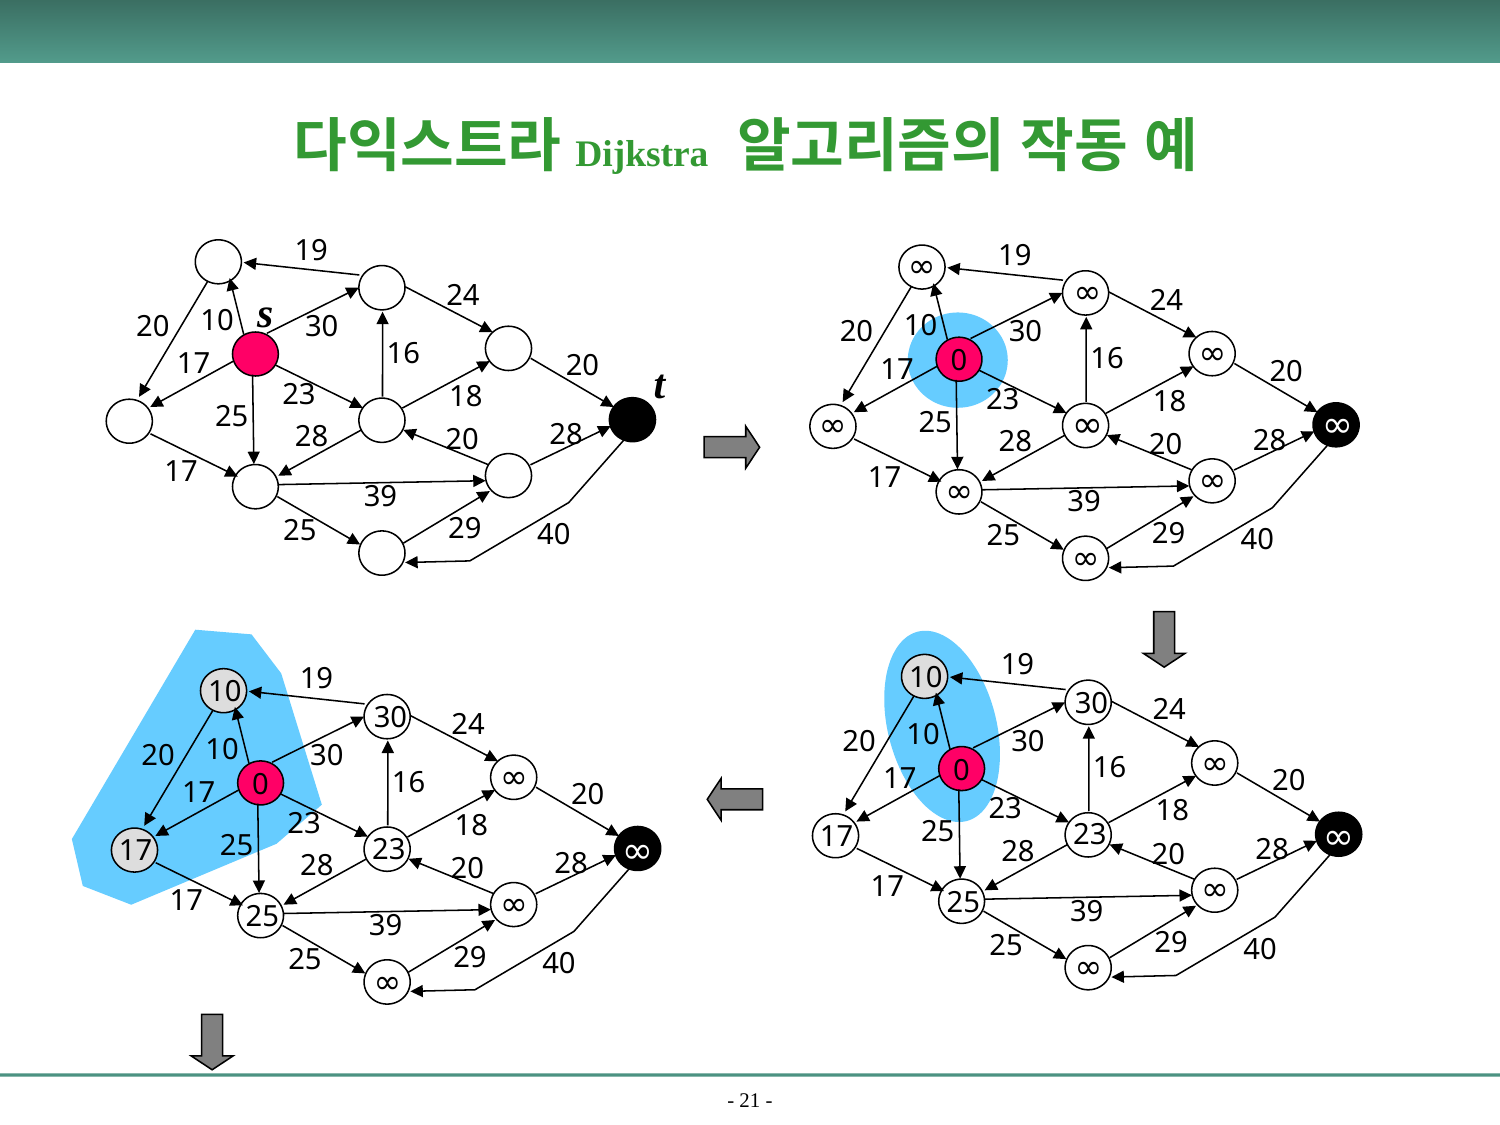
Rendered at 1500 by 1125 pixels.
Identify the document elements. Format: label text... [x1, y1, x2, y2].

text_box [707, 778, 763, 821]
text_box [71, 784, 104, 895]
text_box [191, 1014, 234, 1070]
text_box 다익스트라Dijkstra 알고리즘의 작동 예 [108, 64, 1384, 221]
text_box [805, 637, 1362, 994]
text_box [182, 629, 265, 652]
text_box t [656, 349, 680, 415]
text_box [106, 223, 656, 576]
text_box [802, 228, 1370, 585]
text_box [1153, 611, 1175, 637]
text_box [906, 630, 946, 637]
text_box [104, 652, 661, 1008]
text_box [704, 426, 760, 469]
